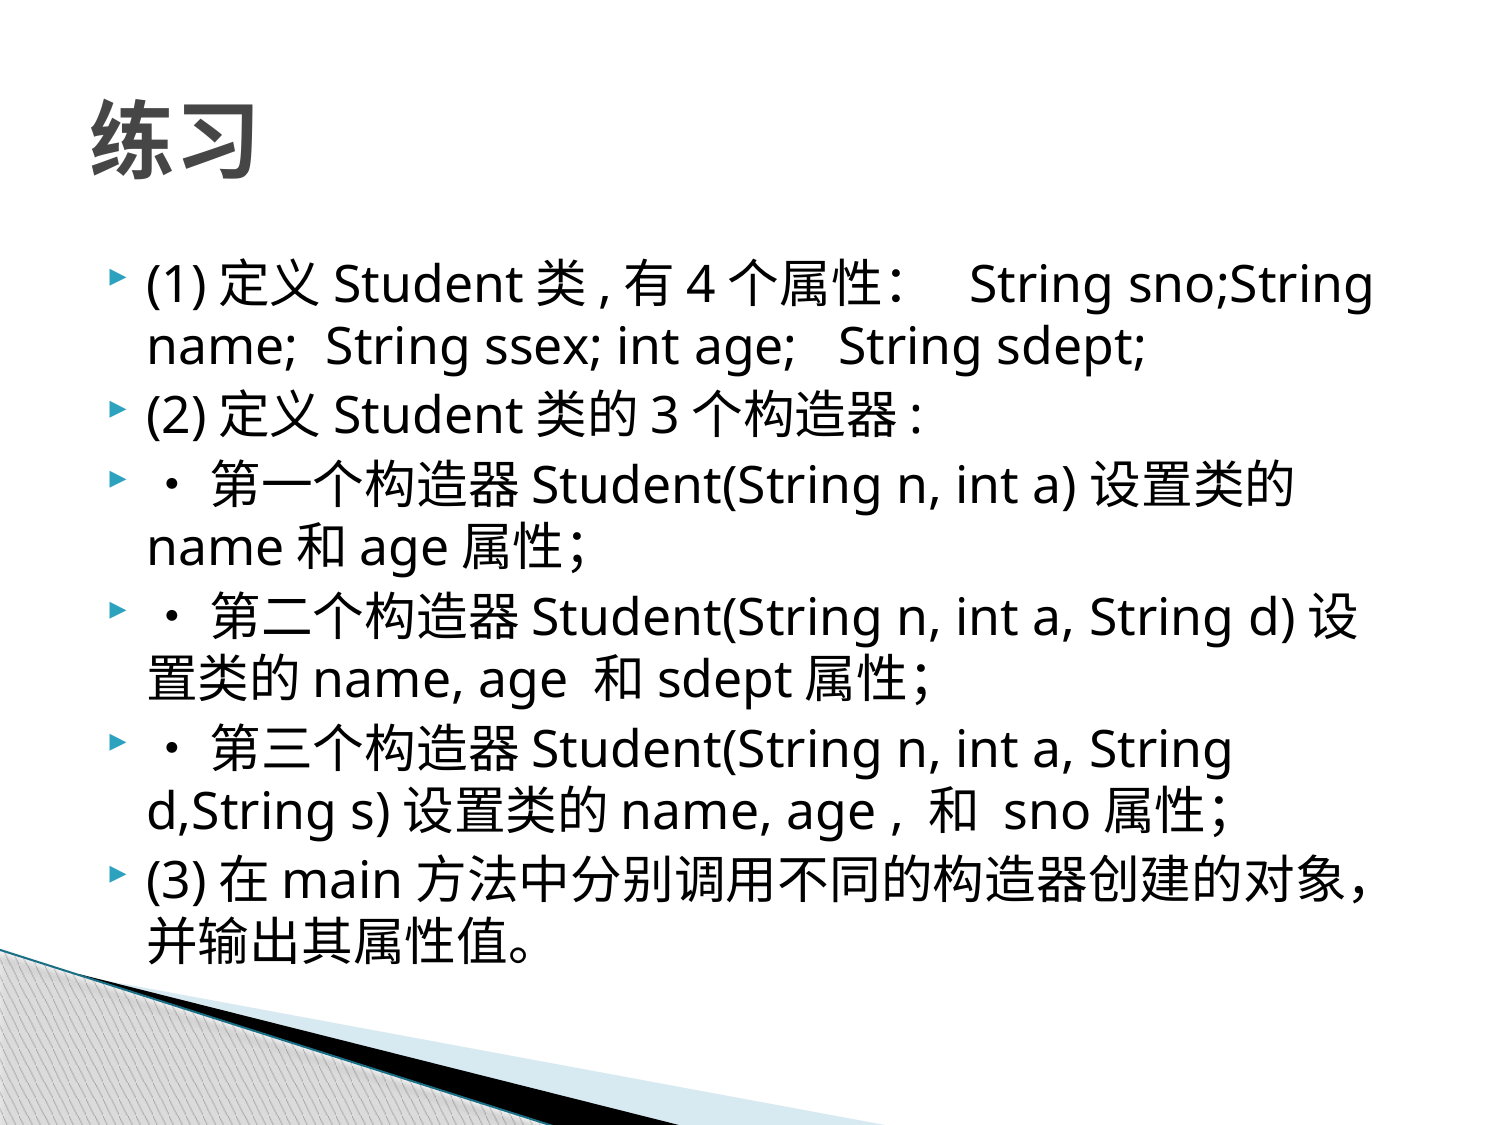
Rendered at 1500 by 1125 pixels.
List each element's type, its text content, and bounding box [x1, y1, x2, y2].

list (1)定义Student类,有4个属性： String sno;String name; String ssex; int age; String sdept; (2)定义Student类的3个构造器: •第一个构造器Student(String n, int a)设置类的name和age属性； •第二个构造器Student(String n, int a, String d)设置类的name, age 和sdept属性； •第三个构造器Student(String n, int a, String d,String s)设置类的name, age , 和 sno属性； (3)在main方法中分别调用不同的构造器创建的对象，并输出其属性值。 [75, 243, 1425, 986]
title 练习 [75, 45, 1425, 233]
